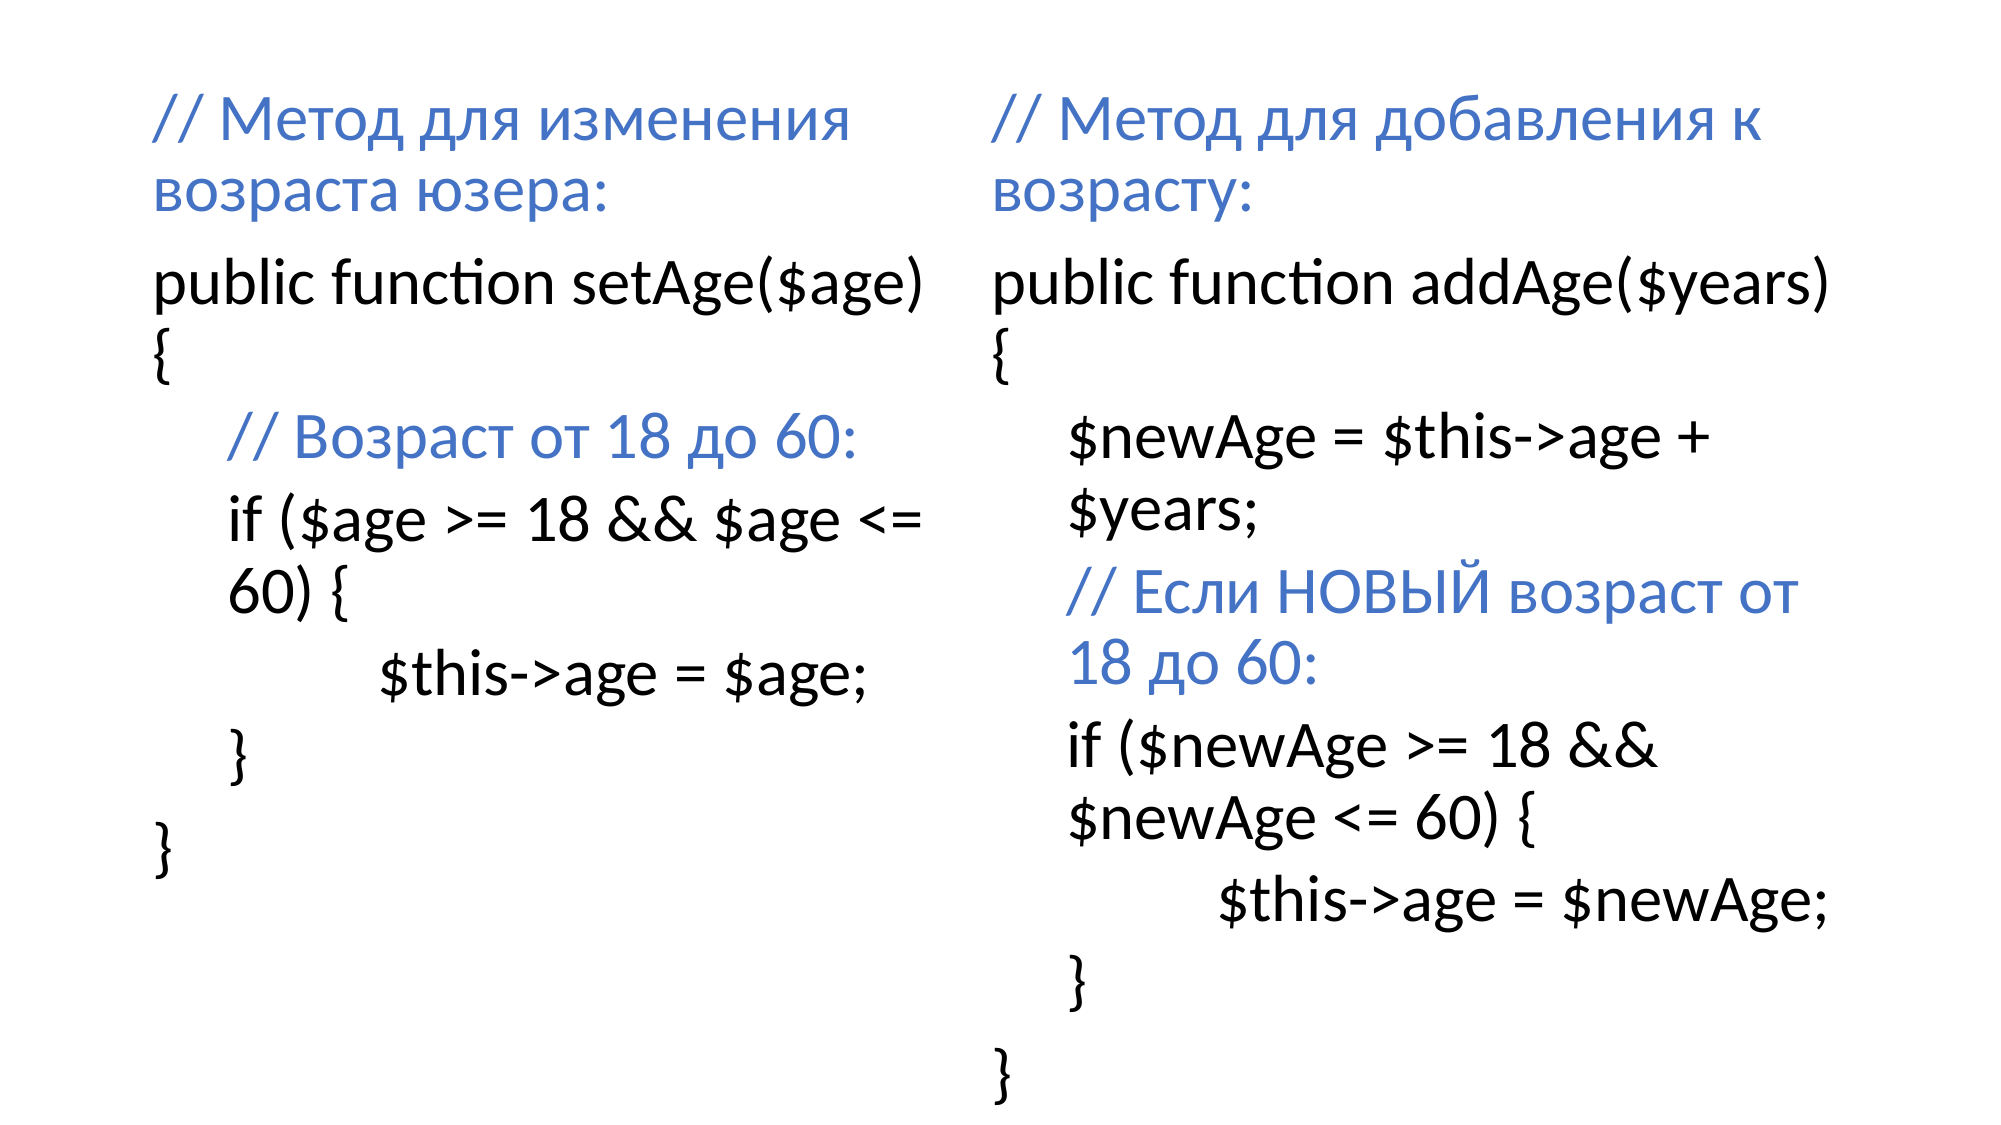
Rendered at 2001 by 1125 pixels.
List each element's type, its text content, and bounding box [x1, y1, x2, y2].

list // Метод для изменения возраста юзера: public function setAge($age) { // Возраст от 18 до 60: if ($age >= 18 && $age <= 60) { $this->age = $age; } } [137, 74, 947, 1014]
list // Метод для добавления к возрасту: public function addAge($years) { $newAge = $this->age + $years; // Если НОВЫЙ возраст от 18 до 60: if ($newAge >= 18 && $newAge <= 60) { $this->age = $newAge; } } [976, 74, 1863, 1014]
